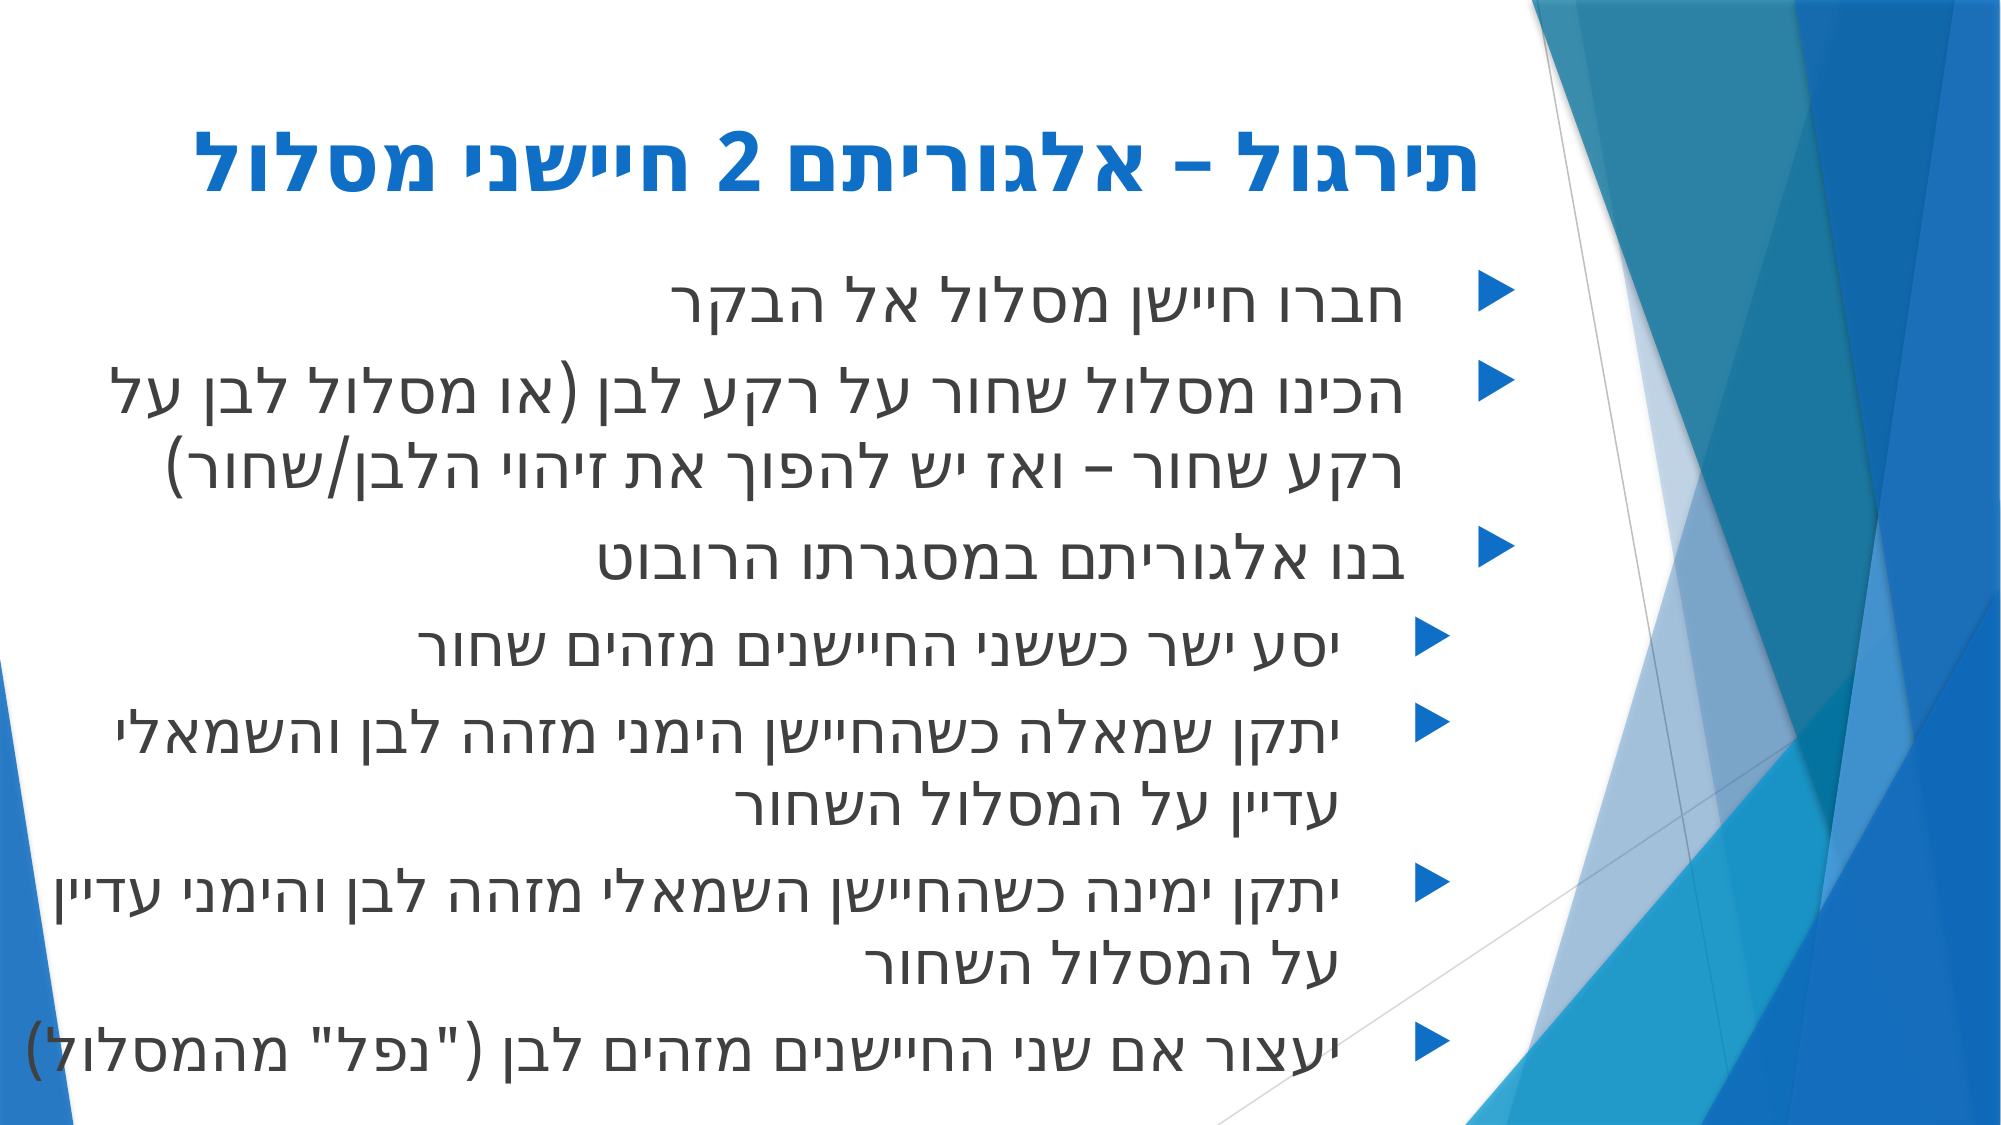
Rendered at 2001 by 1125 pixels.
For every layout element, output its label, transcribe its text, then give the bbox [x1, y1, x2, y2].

title תירגול – אלגוריתם 2 חיישני מסלול [25, 99, 1522, 251]
list חברו חיישן מסלול אל הבקר הכינו מסלול שחור על רקע לבן (או מסלול לבן על רקע שחור – ואז יש להפוך את זיהוי הלבן/שחור) בנו אלגוריתם במסגרתו הרובוט יסע ישר כששני החיישנים מזהים שחור יתקן שמאלה כשהחיישן הימני מזהה לבן והשמאלי עדיין על המסלול השחור יתקן ימינה כשהחיישן השמאלי מזהה לבן והימני עדיין על המסלול השחור יעצור אם שני החיישנים מזהים לבן ("נפל" מהמסלול) [0, 251, 1522, 1106]
